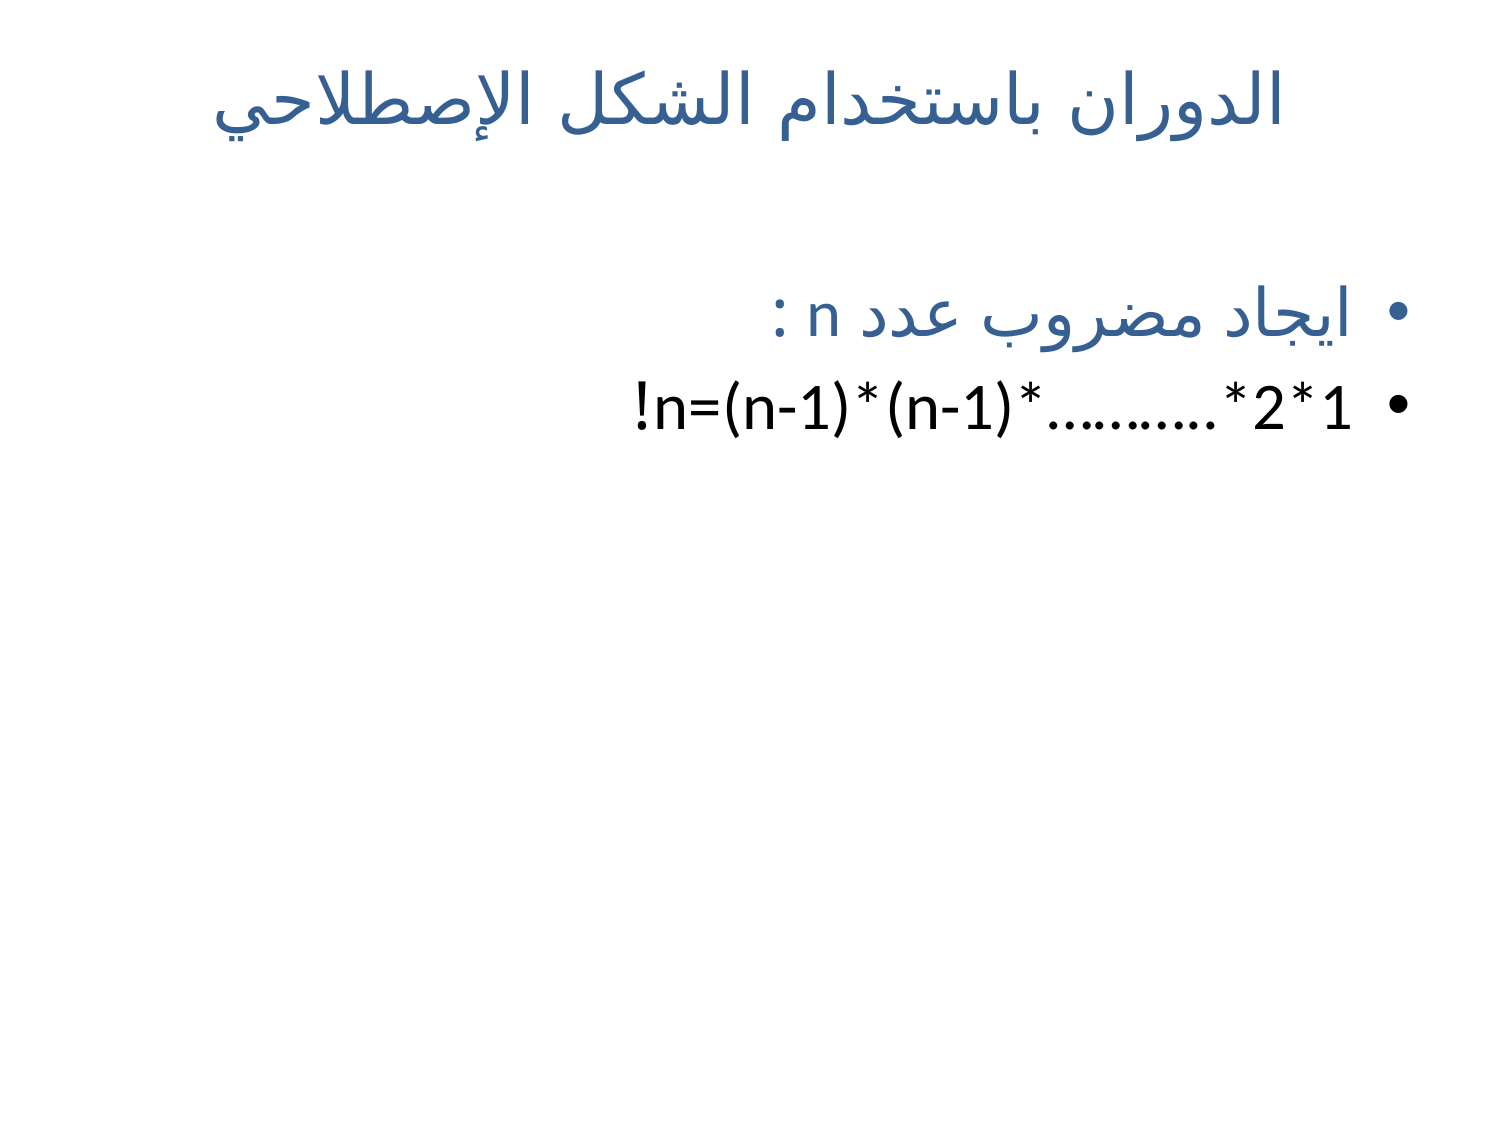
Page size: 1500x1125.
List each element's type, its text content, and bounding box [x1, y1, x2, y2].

list ايجاد مضروب عدد n : n=(n-1)*(n-1)*………..*2*1! [75, 262, 1425, 1005]
title الدوران باستخدام الشكل الإصطلاحي [75, 45, 1425, 233]
